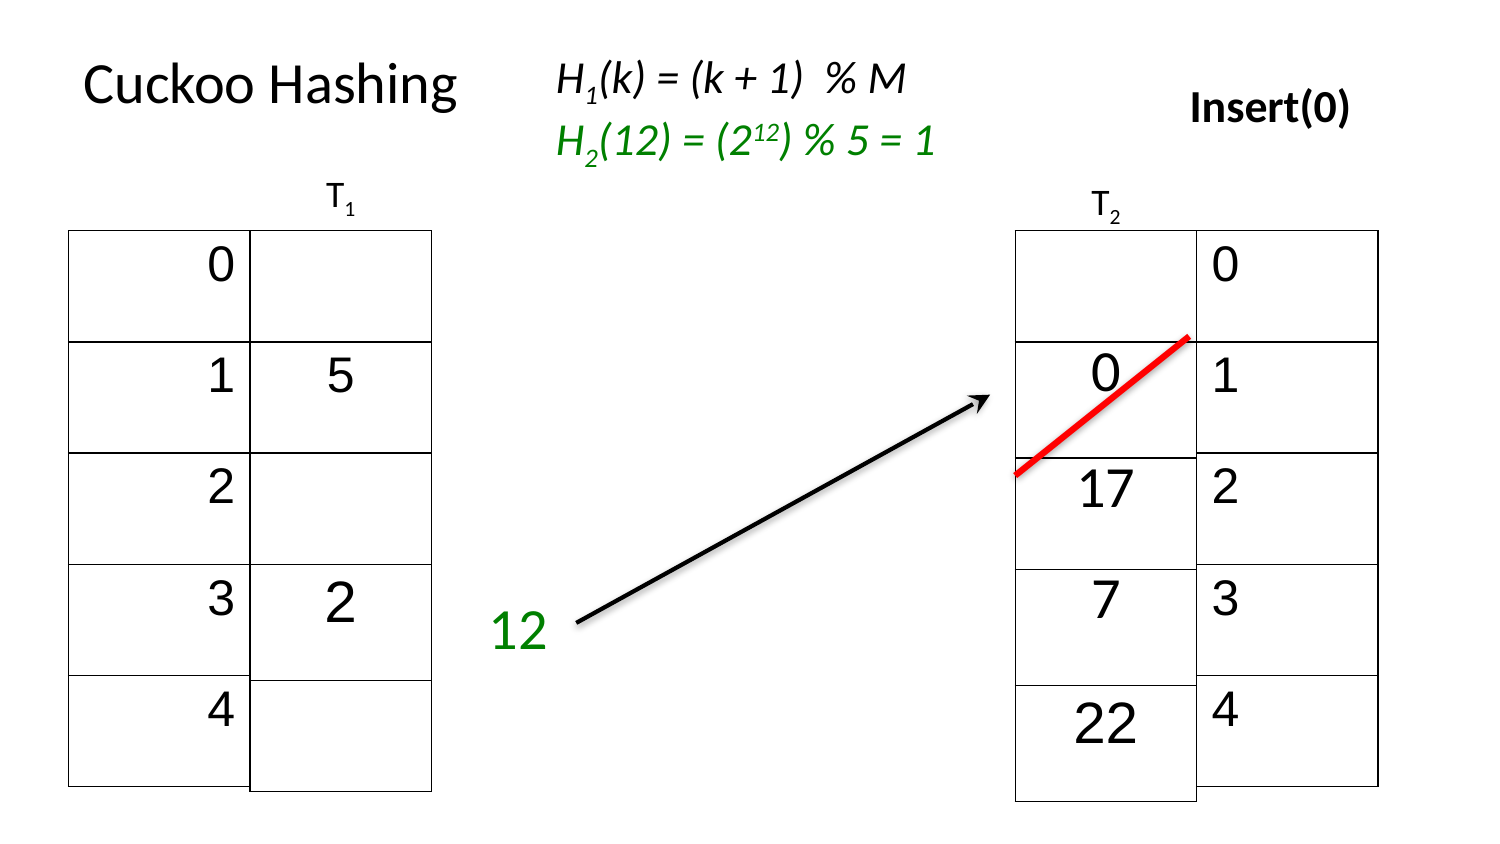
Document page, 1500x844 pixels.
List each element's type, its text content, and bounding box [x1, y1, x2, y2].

text_box T2 [1015, 170, 1197, 231]
table_cell 2 [1197, 454, 1377, 564]
table_header [1016, 231, 1196, 341]
table_cell [251, 681, 431, 791]
text_box Cuckoo Hashing [68, 37, 475, 124]
table_cell 22 [1016, 686, 1196, 801]
text_box Insert(0) [1147, 69, 1394, 141]
table_cell 3 [1197, 565, 1377, 675]
table_cell 1 [1197, 343, 1377, 452]
table_cell 7 [1016, 570, 1196, 685]
table_cell 3 [69, 565, 249, 675]
table_cell 2 [69, 454, 249, 564]
table_header [251, 231, 431, 341]
table_cell 4 [69, 676, 249, 786]
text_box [1014, 335, 1190, 476]
table_cell [251, 454, 431, 564]
table_cell 2 [251, 565, 431, 680]
table_cell 1 [69, 343, 249, 452]
table_header 0 [69, 231, 249, 341]
table_cell 5 [251, 343, 431, 452]
table_cell 4 [1197, 676, 1377, 786]
table_cell 17 [1016, 459, 1196, 569]
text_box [575, 394, 991, 624]
table_header 0 [1197, 231, 1377, 341]
text_box 12 [431, 583, 606, 670]
text_box H1(k) = (k + 1) % M H2(12) = (212) % 5 = 1 [540, 39, 1066, 167]
text_box T1 [249, 162, 432, 223]
